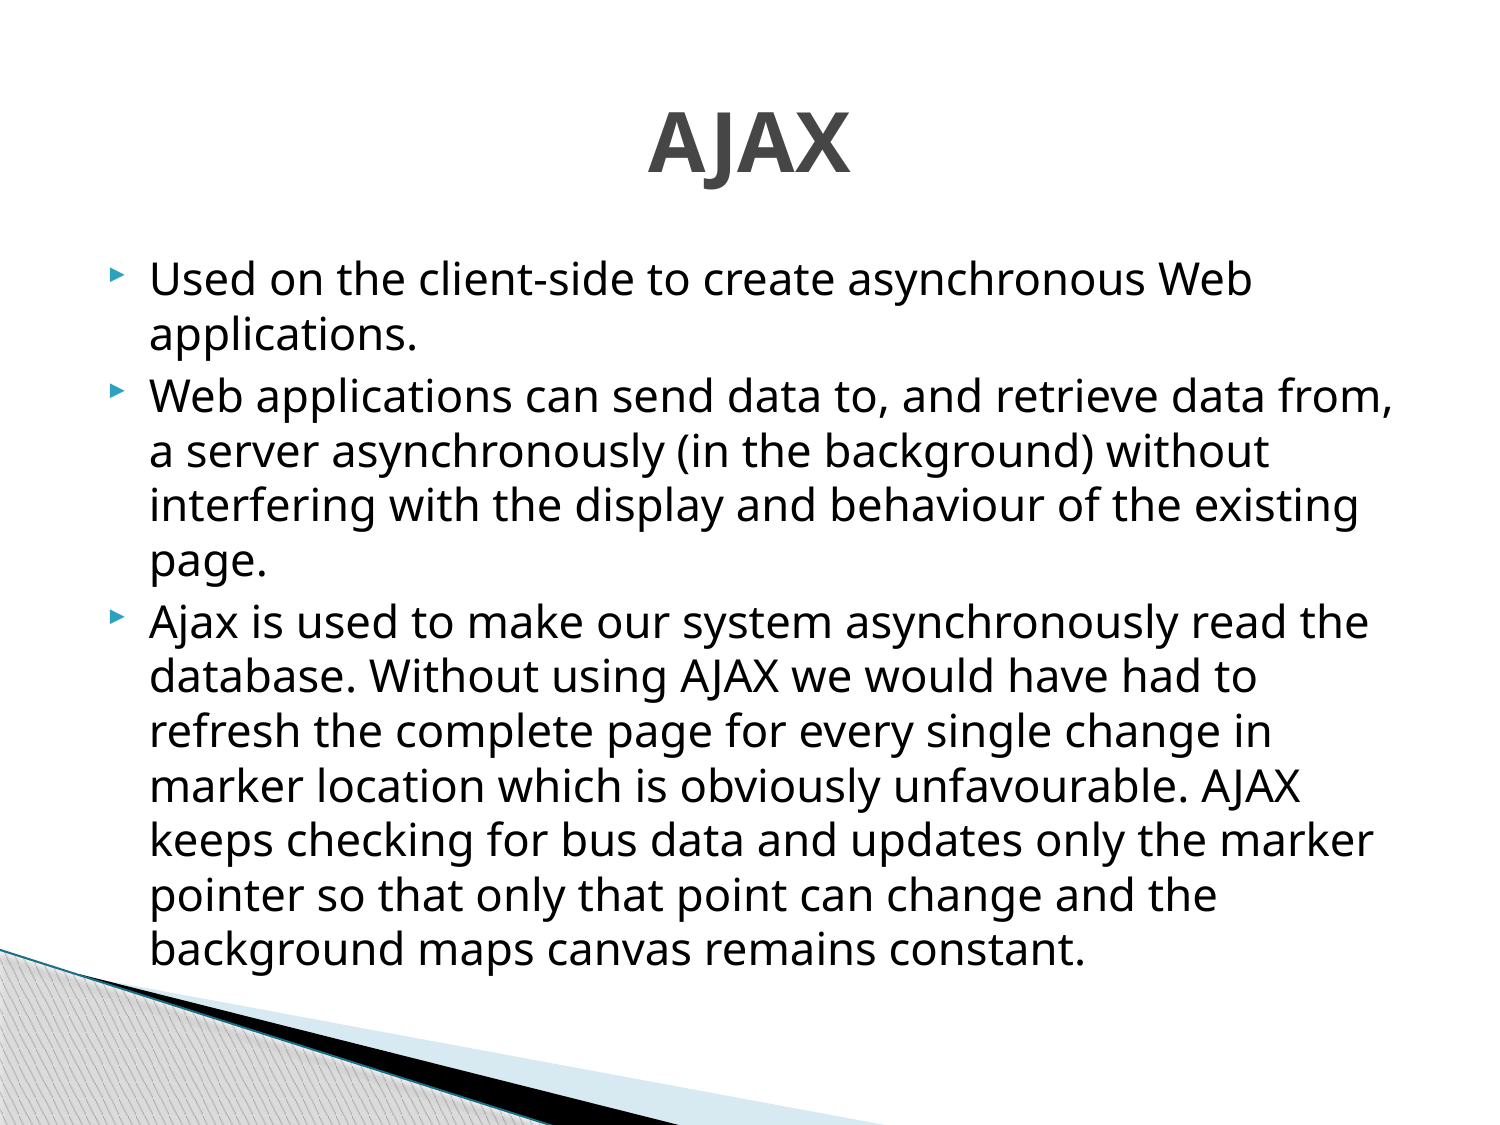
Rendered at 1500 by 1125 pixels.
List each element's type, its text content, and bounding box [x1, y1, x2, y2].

title AJAX [75, 45, 1425, 233]
list Used on the client-side to create asynchronous Web applications. Web applications can send data to, and retrieve data from, a server asynchronously (in the background) without interfering with the display and behaviour of the existing page. Ajax is used to make our system asynchronously read the database. Without using AJAX we would have had to refresh the complete page for every single change in marker location which is obviously unfavourable. AJAX keeps checking for bus data and updates only the marker pointer so that only that point can change and the background maps canvas remains constant. [75, 243, 1425, 986]
